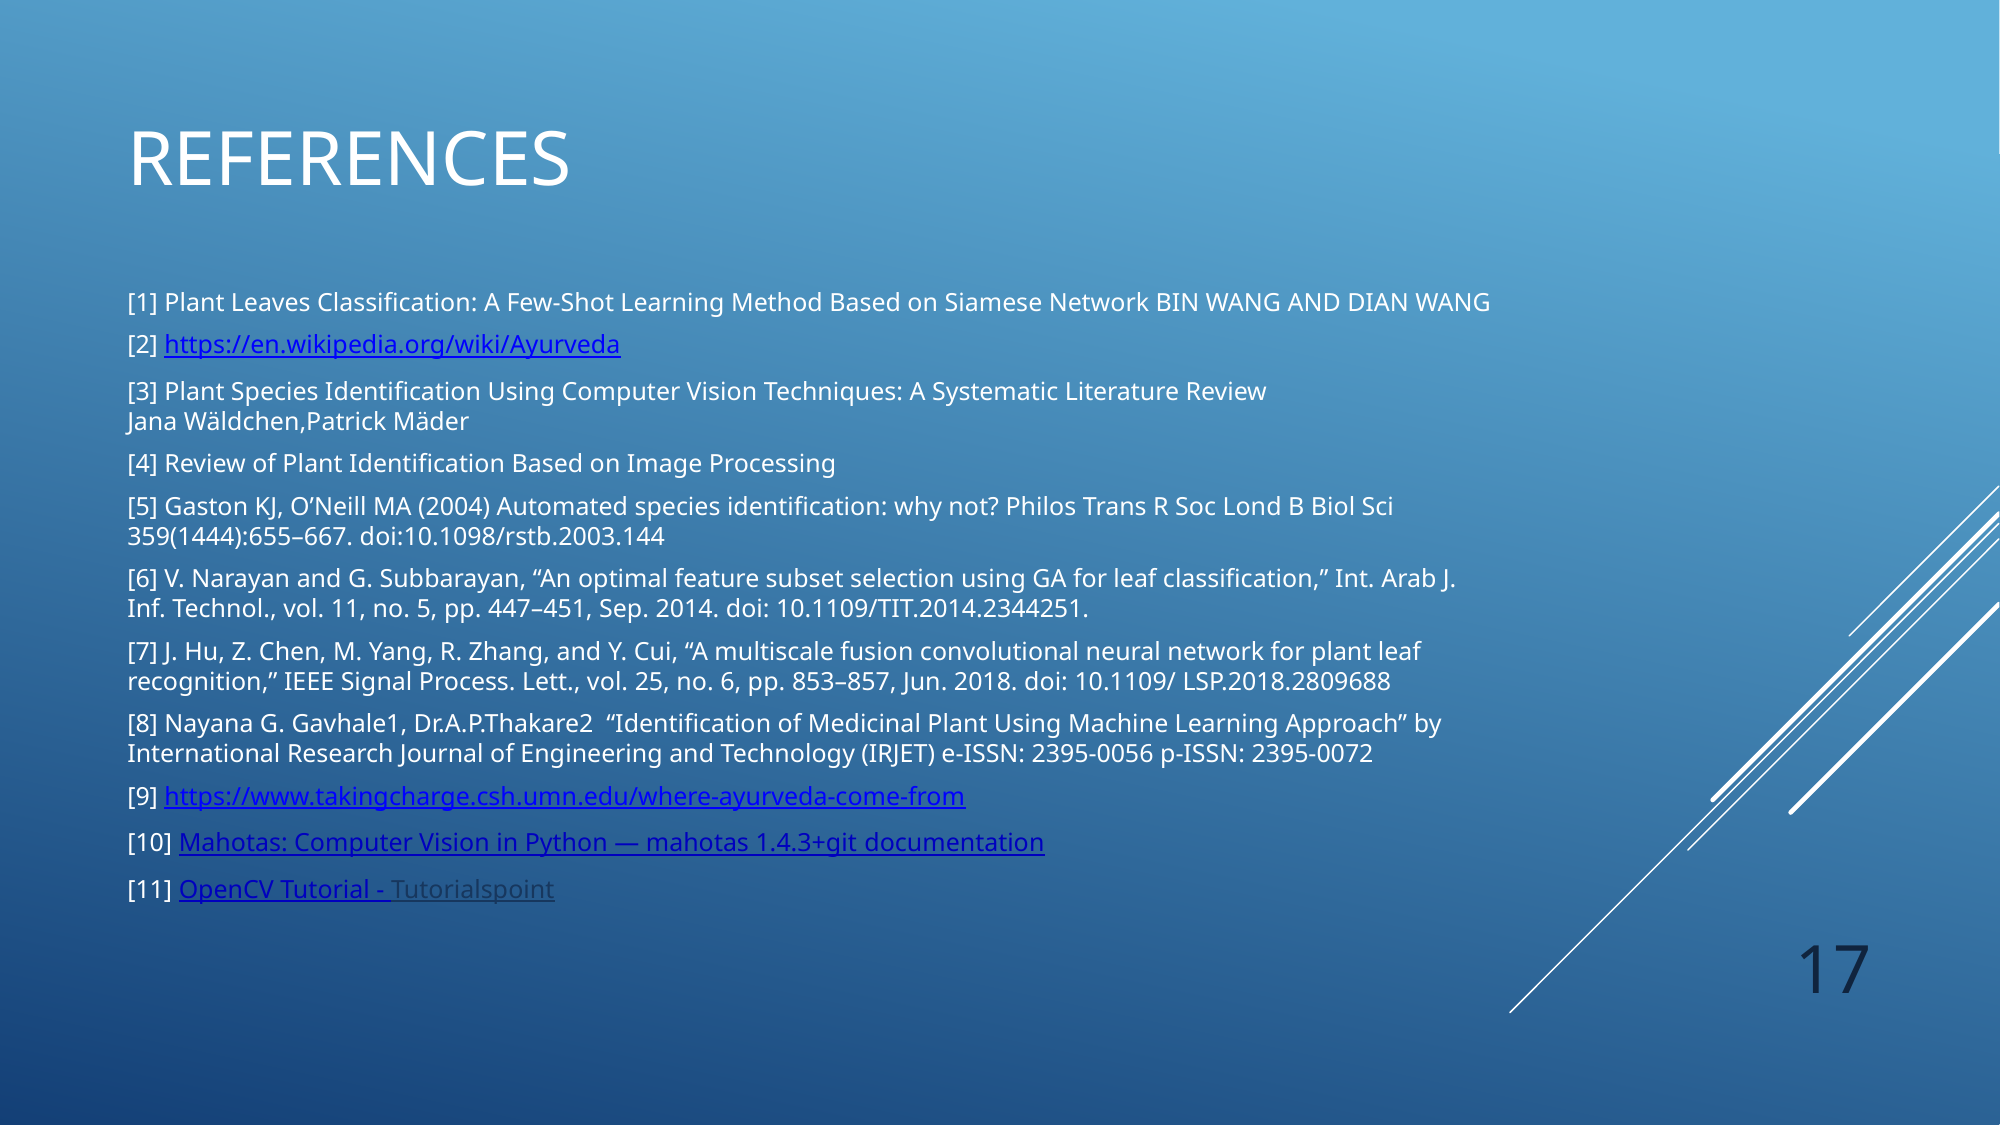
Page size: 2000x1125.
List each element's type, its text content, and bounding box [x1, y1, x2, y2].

title references [112, 78, 1512, 232]
list [1] Plant Leaves Classification: A Few-Shot Learning Method Based on Siamese Network BIN WANG AND DIAN WANG [2] https://en.wikipedia.org/wiki/Ayurveda [3] Plant Species Identification Using Computer Vision Techniques: A Systematic Literature Review Jana Wäldchen,Patrick Mäder [4] Review of Plant Identification Based on Image Processing [5] Gaston KJ, O’Neill MA (2004) Automated species identification: why not? Philos Trans R Soc Lond B Biol Sci 359(1444):655–667. doi:10.1098/rstb.2003.144 [6] V. Narayan and G. Subbarayan, ‘‘An optimal feature subset selection using GA for leaf classification,’’ Int. Arab J. Inf. Technol., vol. 11, no. 5, pp. 447–451, Sep. 2014. doi: 10.1109/TIT.2014.2344251. [7] J. Hu, Z. Chen, M. Yang, R. Zhang, and Y. Cui, ‘‘A multiscale fusion convolutional neural network for plant leaf recognition,’’ IEEE Signal Process. Lett., vol. 25, no. 6, pp. 853–857, Jun. 2018. doi: 10.1109/ LSP.2018.2809688 [8] Nayana G. Gavhale1, Dr.A.P.Thakare2 “Identification of Medicinal Plant Using Machine Learning Approach” by International Research Journal of Engineering and Technology (IRJET) e-ISSN: 2395-0056 p-ISSN: 2395-0072 [9] https://www.takingcharge.csh.umn.edu/where-ayurveda-come-from [10] Mahotas: Computer Vision in Python — mahotas 1.4.3+git documentation [11] OpenCV Tutorial - Tutorialspoint [112, 278, 1516, 955]
slide_number 17 [1699, 915, 1887, 1025]
